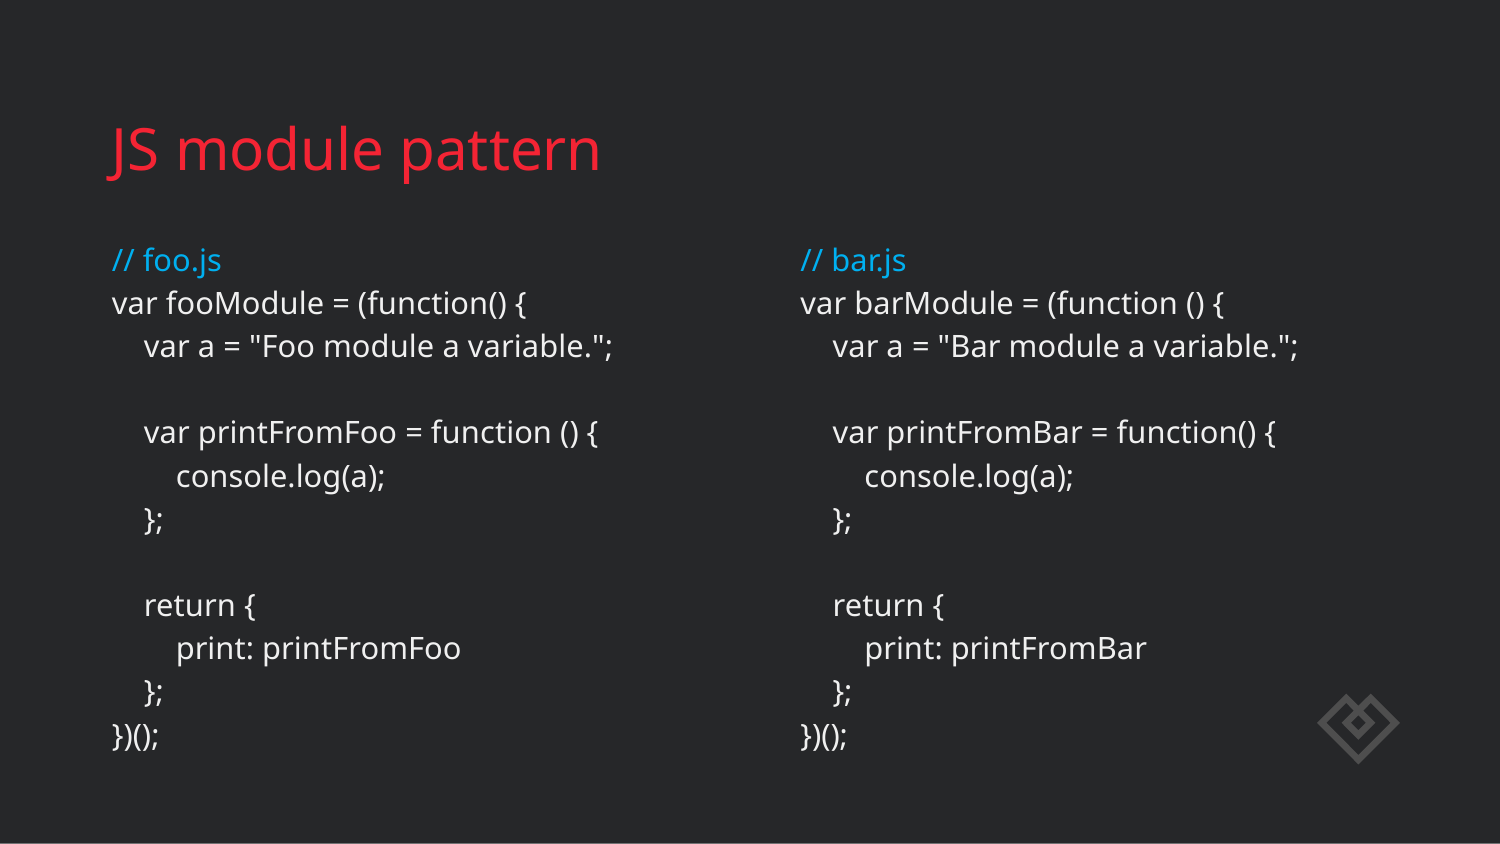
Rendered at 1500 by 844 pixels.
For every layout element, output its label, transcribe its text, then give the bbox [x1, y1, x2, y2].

title JS module pattern [96, 104, 1400, 245]
list // bar.js var barModule = (function () { var a = "Bar module a variable."; var printFromBar = function() { console.log(a); }; return { print: printFromBar }; })(); [785, 232, 1404, 765]
list // foo.js var fooModule = (function() { var a = "Foo module a variable."; var printFromFoo = function () { console.log(a); }; return { print: printFromFoo }; })(); [96, 232, 715, 765]
